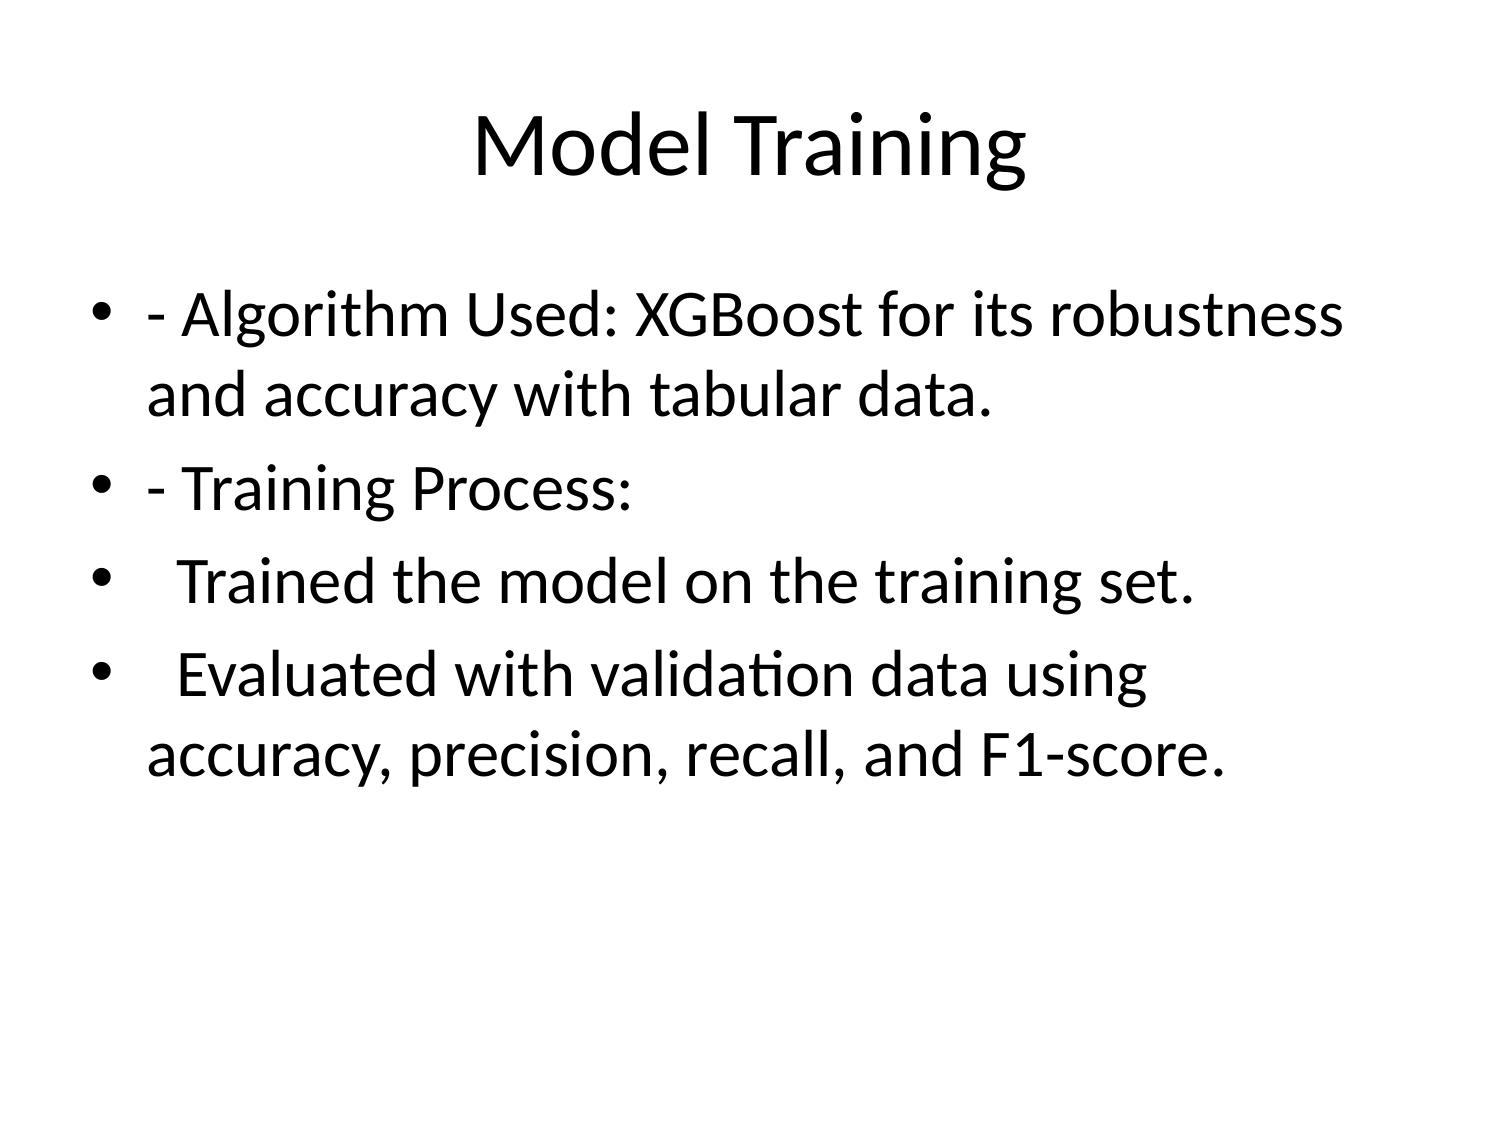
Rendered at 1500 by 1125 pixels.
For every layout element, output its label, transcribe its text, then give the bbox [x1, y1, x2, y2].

title Model Training [75, 45, 1425, 233]
list - Algorithm Used: XGBoost for its robustness and accuracy with tabular data. - Training Process: Trained the model on the training set. Evaluated with validation data using accuracy, precision, recall, and F1-score. [75, 262, 1425, 1005]
